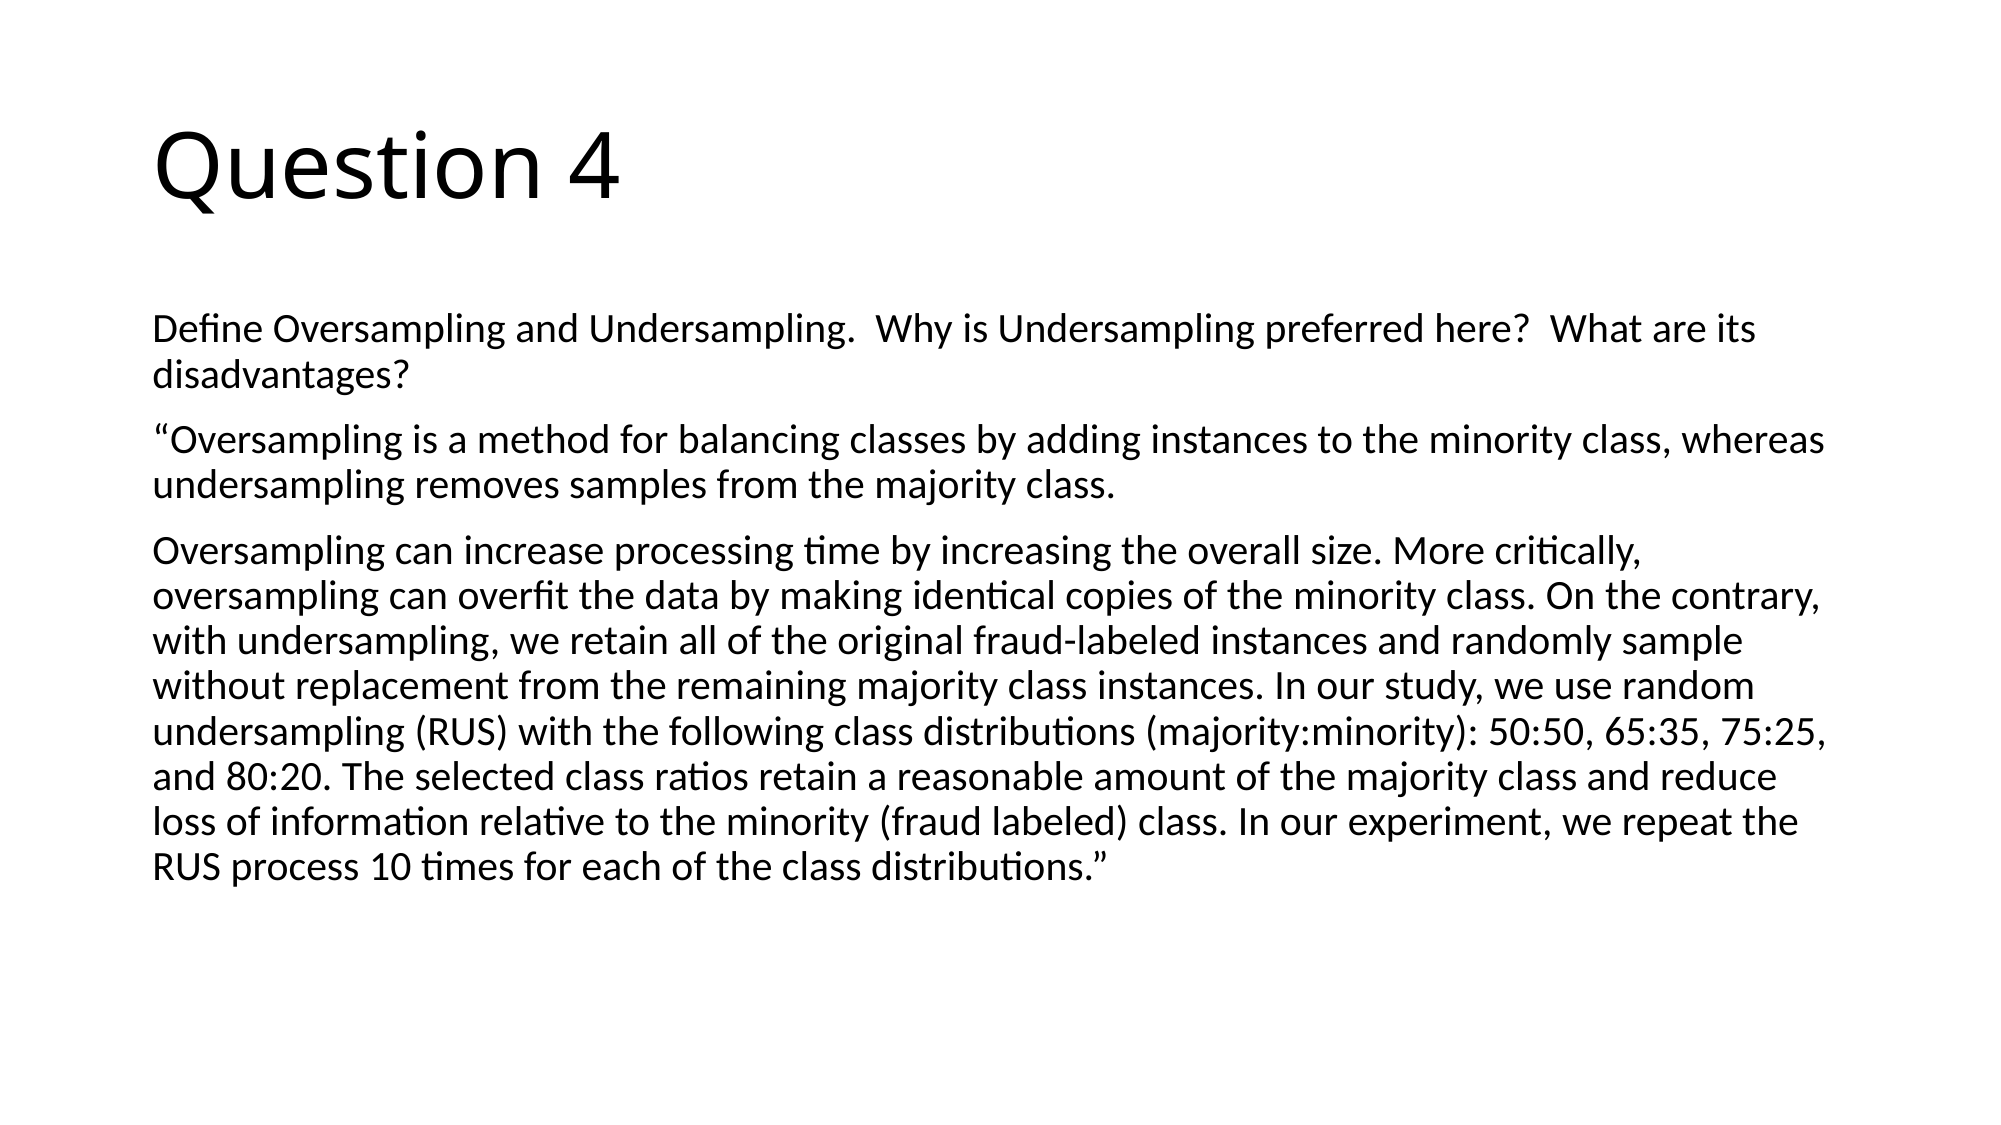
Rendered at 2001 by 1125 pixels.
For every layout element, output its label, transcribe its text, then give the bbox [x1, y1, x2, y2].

list Define Oversampling and Undersampling. Why is Undersampling preferred here? What are its disadvantages? “Oversampling is a method for balancing classes by adding instances to the minority class, whereas undersampling removes samples from the majority class. Oversampling can increase processing time by increasing the overall size. More critically, oversampling can overfit the data by making identical copies of the minority class. On the contrary, with undersampling, we retain all of the original fraud-labeled instances and randomly sample without replacement from the remaining majority class instances. In our study, we use random undersampling (RUS) with the following class distributions (majority:minority): 50:50, 65:35, 75:25, and 80:20. The selected class ratios retain a reasonable amount of the majority class and reduce loss of information relative to the minority (fraud labeled) class. In our experiment, we repeat the RUS process 10 times for each of the class distributions.” [137, 299, 1863, 1014]
title Question 4 [137, 59, 1863, 278]
